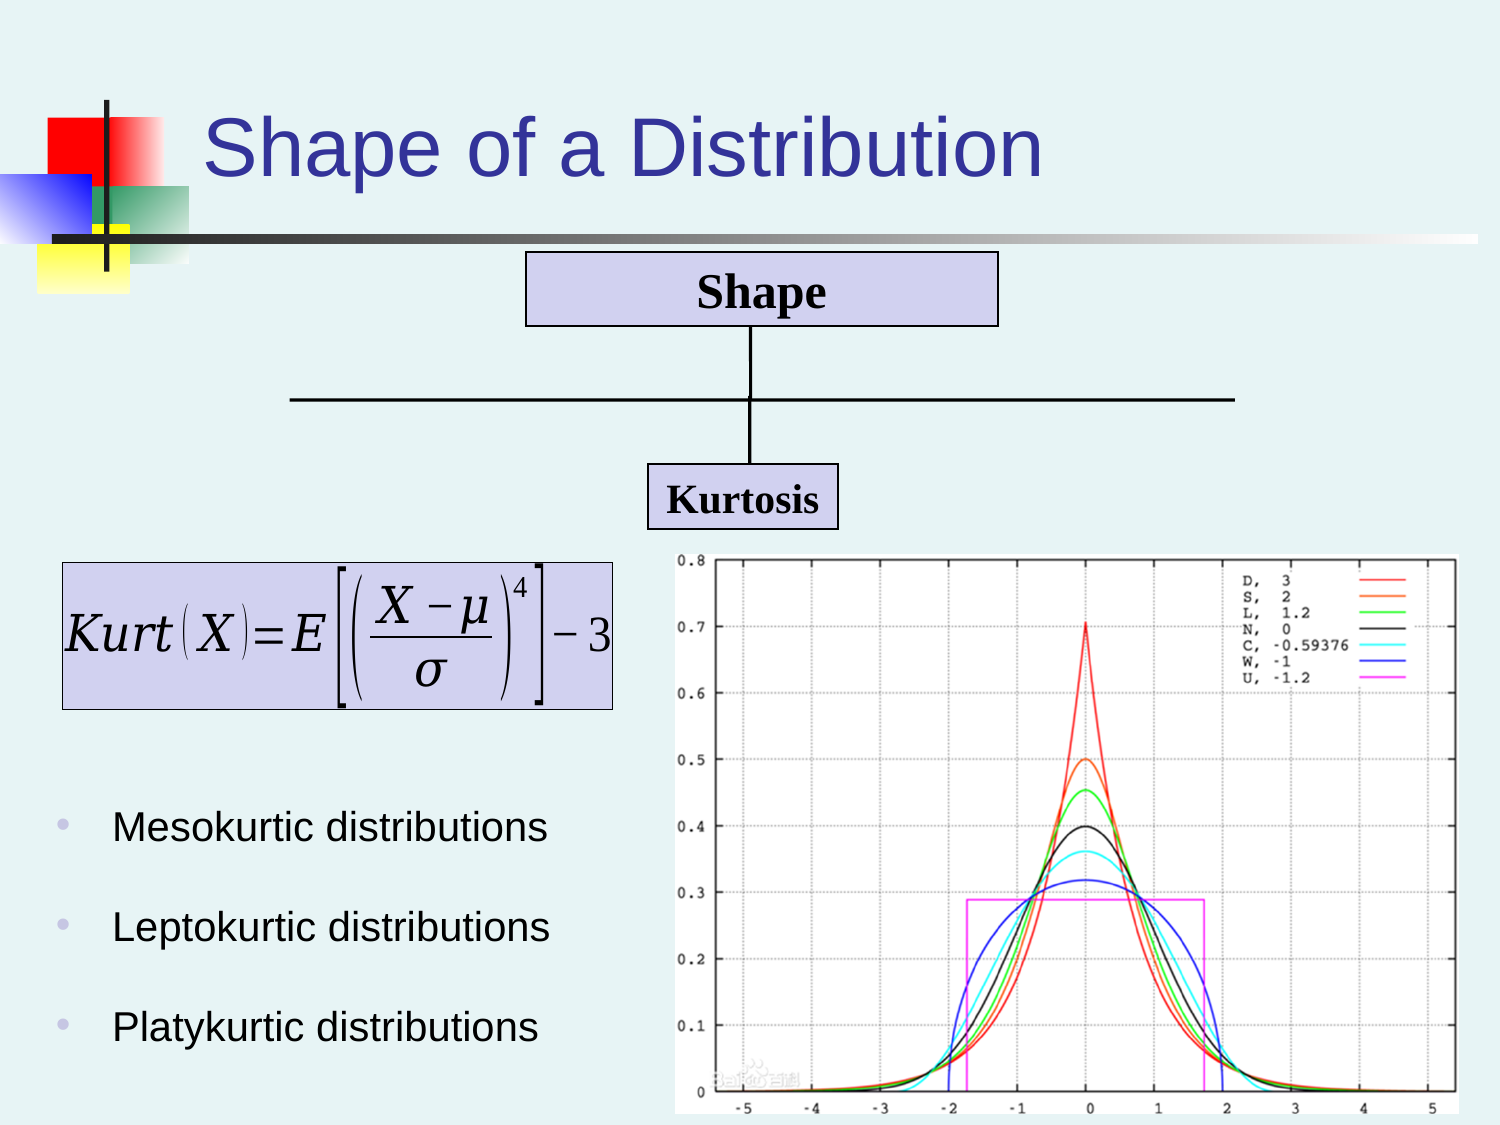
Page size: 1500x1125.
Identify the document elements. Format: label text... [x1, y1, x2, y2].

text_box Kurtosis [647, 464, 839, 529]
text_box Mesokurtic distributions Leptokurtic distributions Platykurtic distributions [41, 742, 660, 1058]
picture [674, 554, 1460, 1114]
title Shape of a Distribution [188, 37, 1400, 200]
text_box Shape [525, 251, 998, 327]
